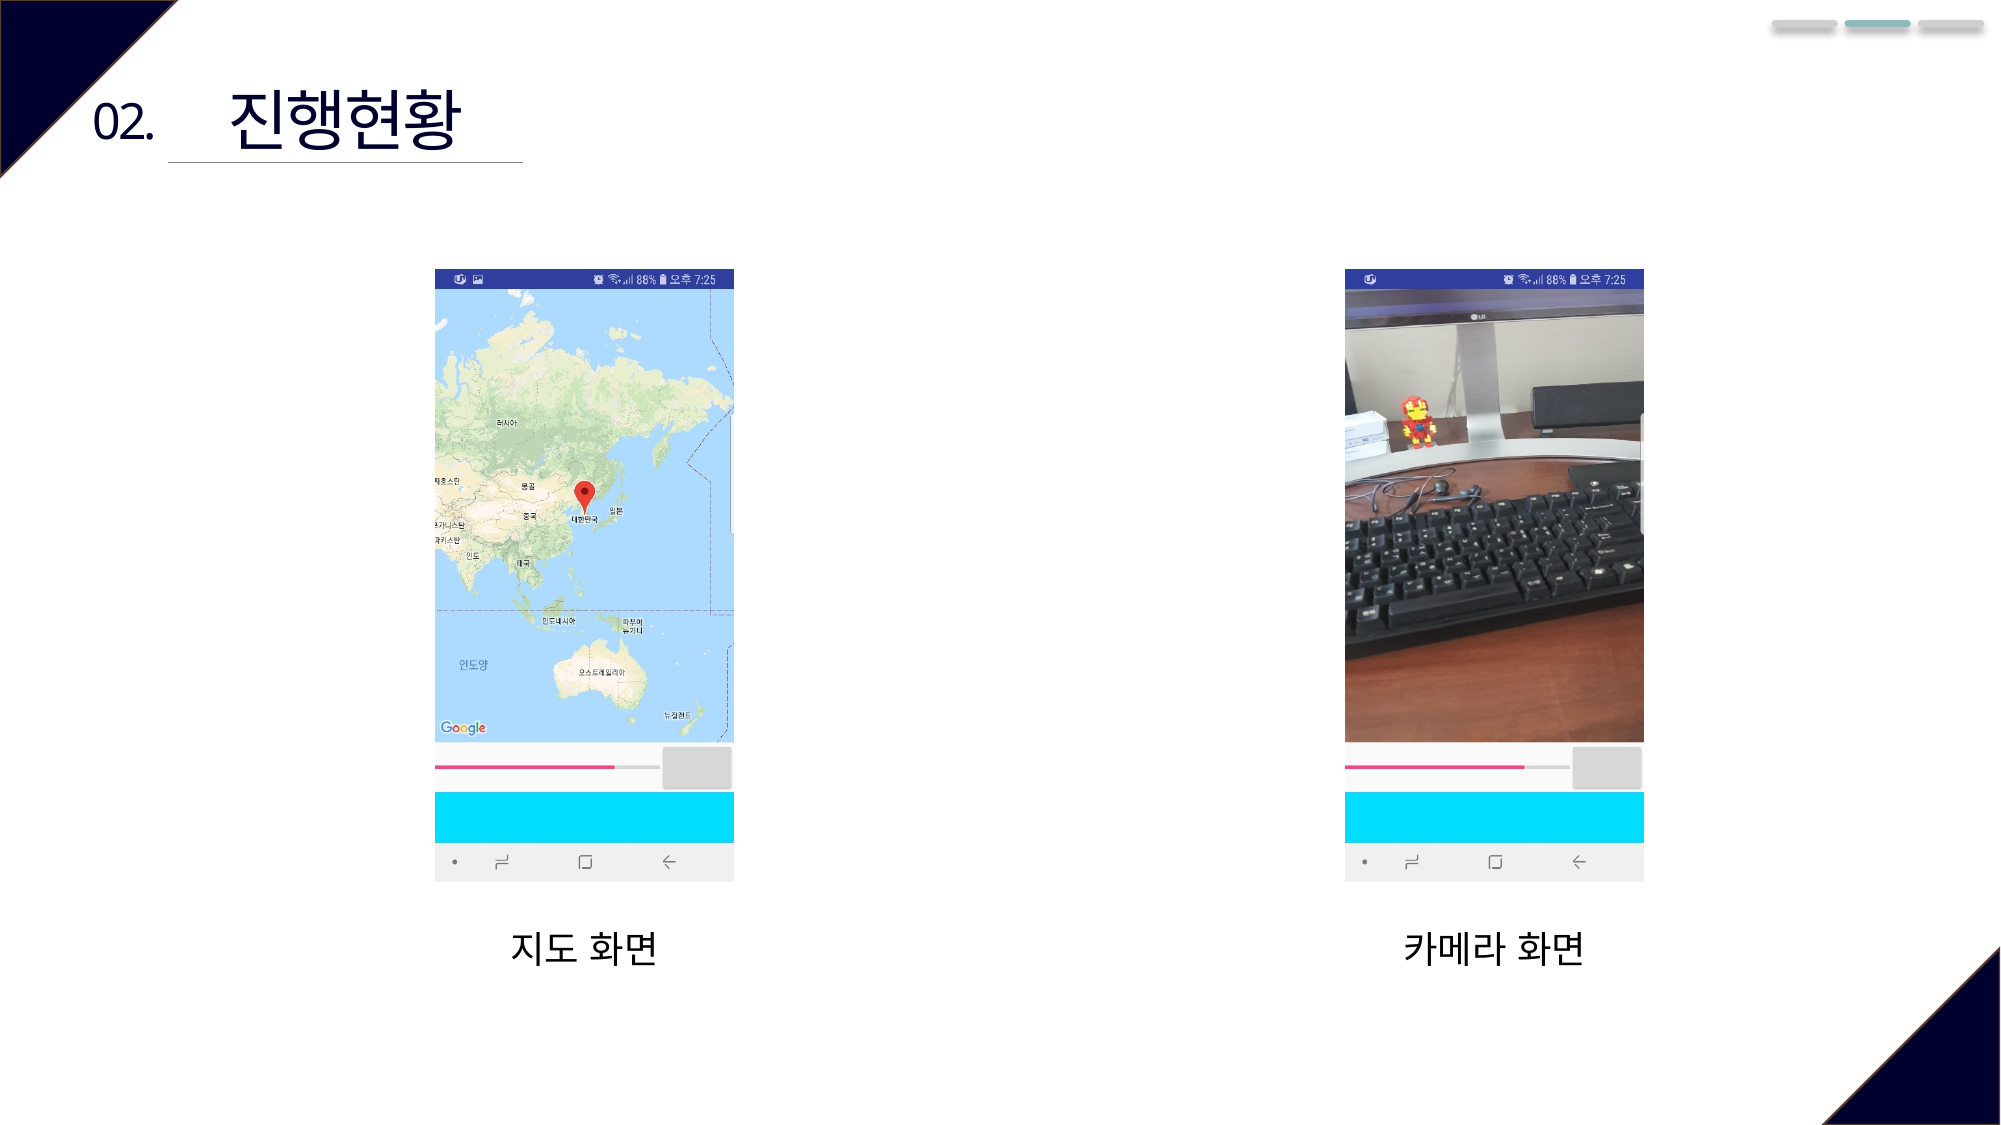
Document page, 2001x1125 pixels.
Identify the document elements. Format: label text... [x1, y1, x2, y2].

picture [435, 269, 734, 883]
text_box 지도 화면 [470, 919, 699, 979]
picture [1345, 269, 1644, 883]
text_box 카메라 화면 [1370, 919, 1620, 979]
text_box 02. [78, 81, 172, 157]
text_box 진행현황 [212, 163, 479, 167]
text_box 진행현황 [212, 71, 479, 162]
